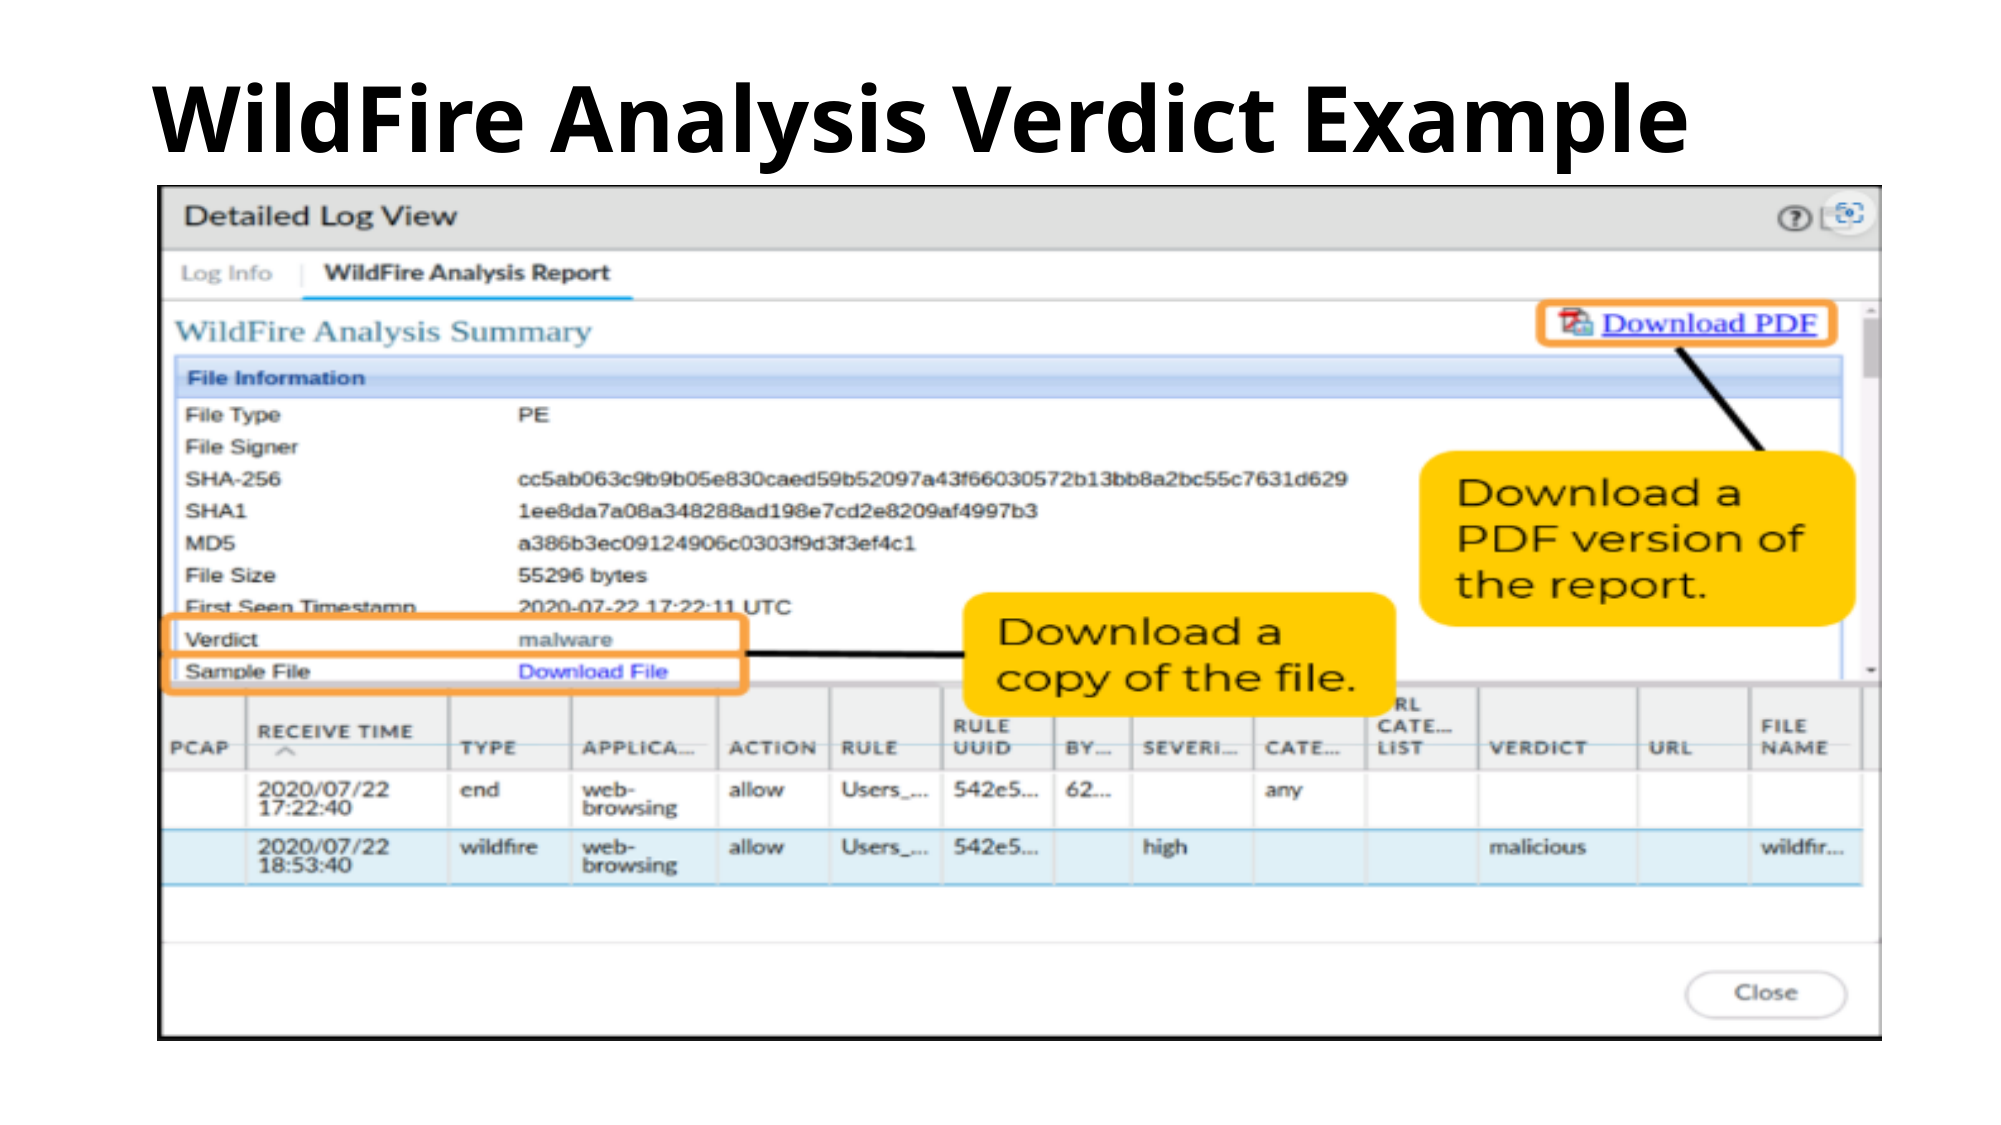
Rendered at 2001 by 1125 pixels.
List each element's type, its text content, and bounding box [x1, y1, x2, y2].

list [156, 185, 1882, 1041]
title WildFire Analysis Verdict Example [137, 59, 1863, 186]
